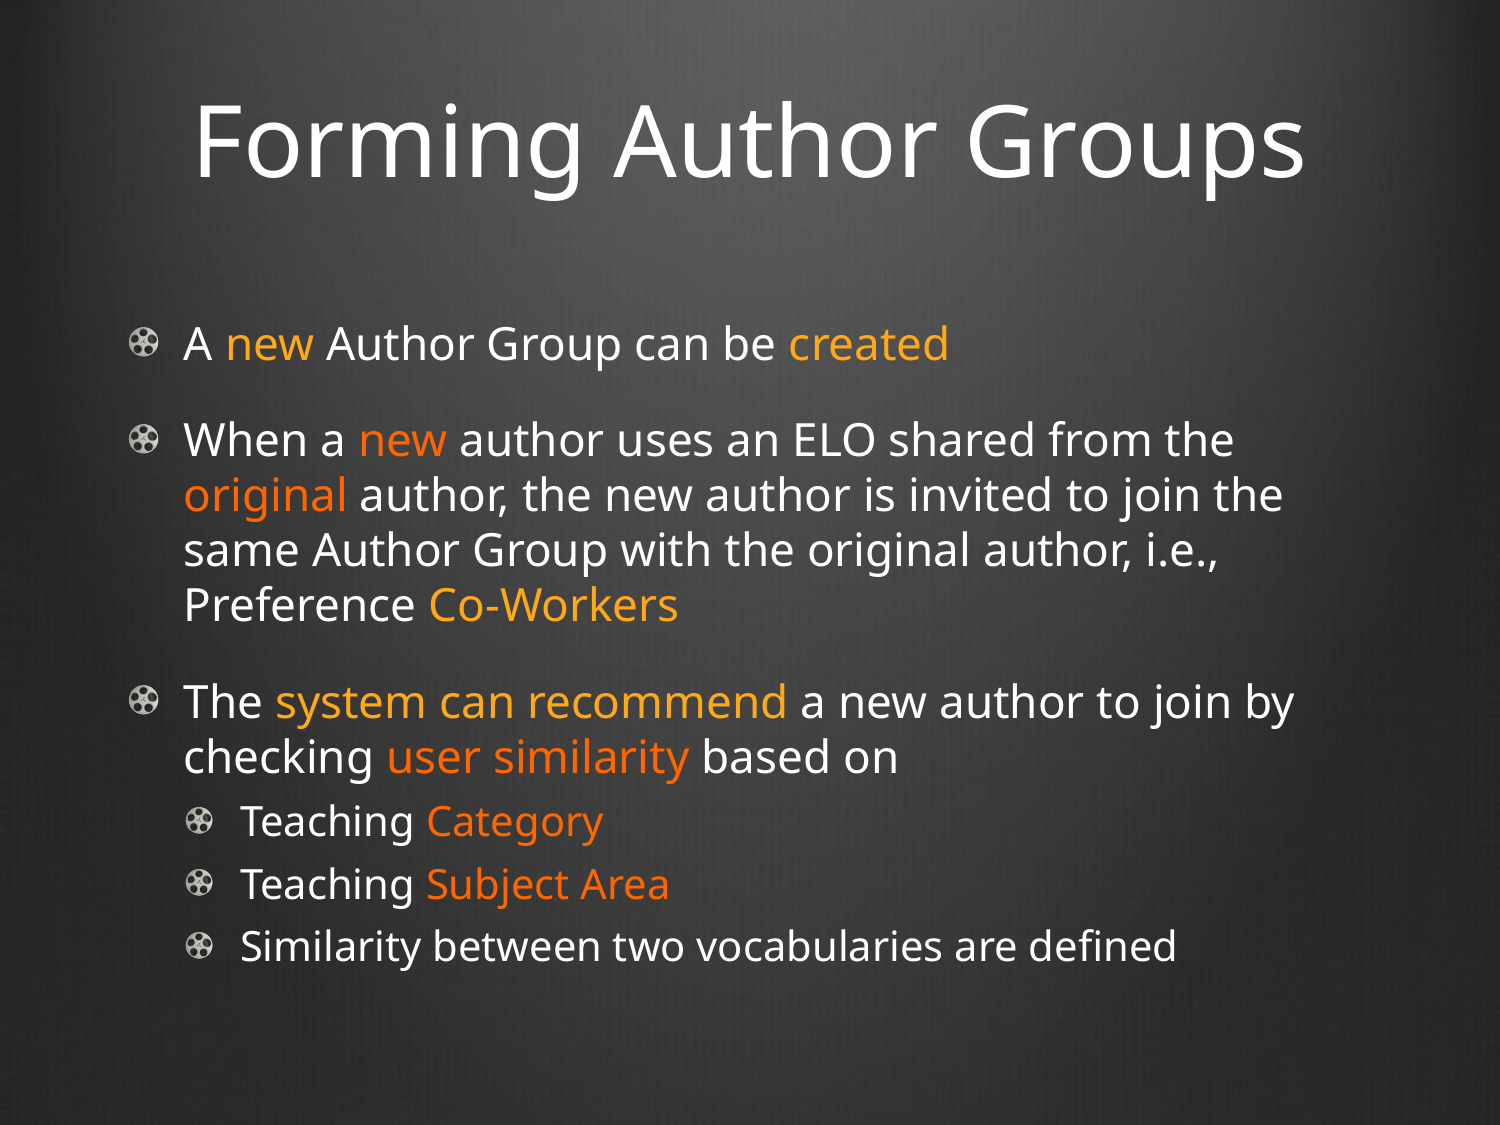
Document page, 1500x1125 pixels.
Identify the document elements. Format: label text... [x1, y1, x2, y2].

picture [127, 683, 160, 716]
title Forming Author Groups [112, 19, 1388, 255]
picture [127, 422, 160, 455]
list A new Author Group can be created When a new author uses an ELO shared from the original author, the new author is invited to join the same Author Group with the original author, i.e., Preference Co-Workers The system can recommend a new author to join by checking user similarity based on Teaching Category Teaching Subject Area Similarity between two vocabularies are defined [112, 306, 1388, 1005]
picture [184, 867, 214, 897]
picture [184, 805, 214, 835]
picture [127, 325, 160, 358]
picture [184, 930, 214, 960]
